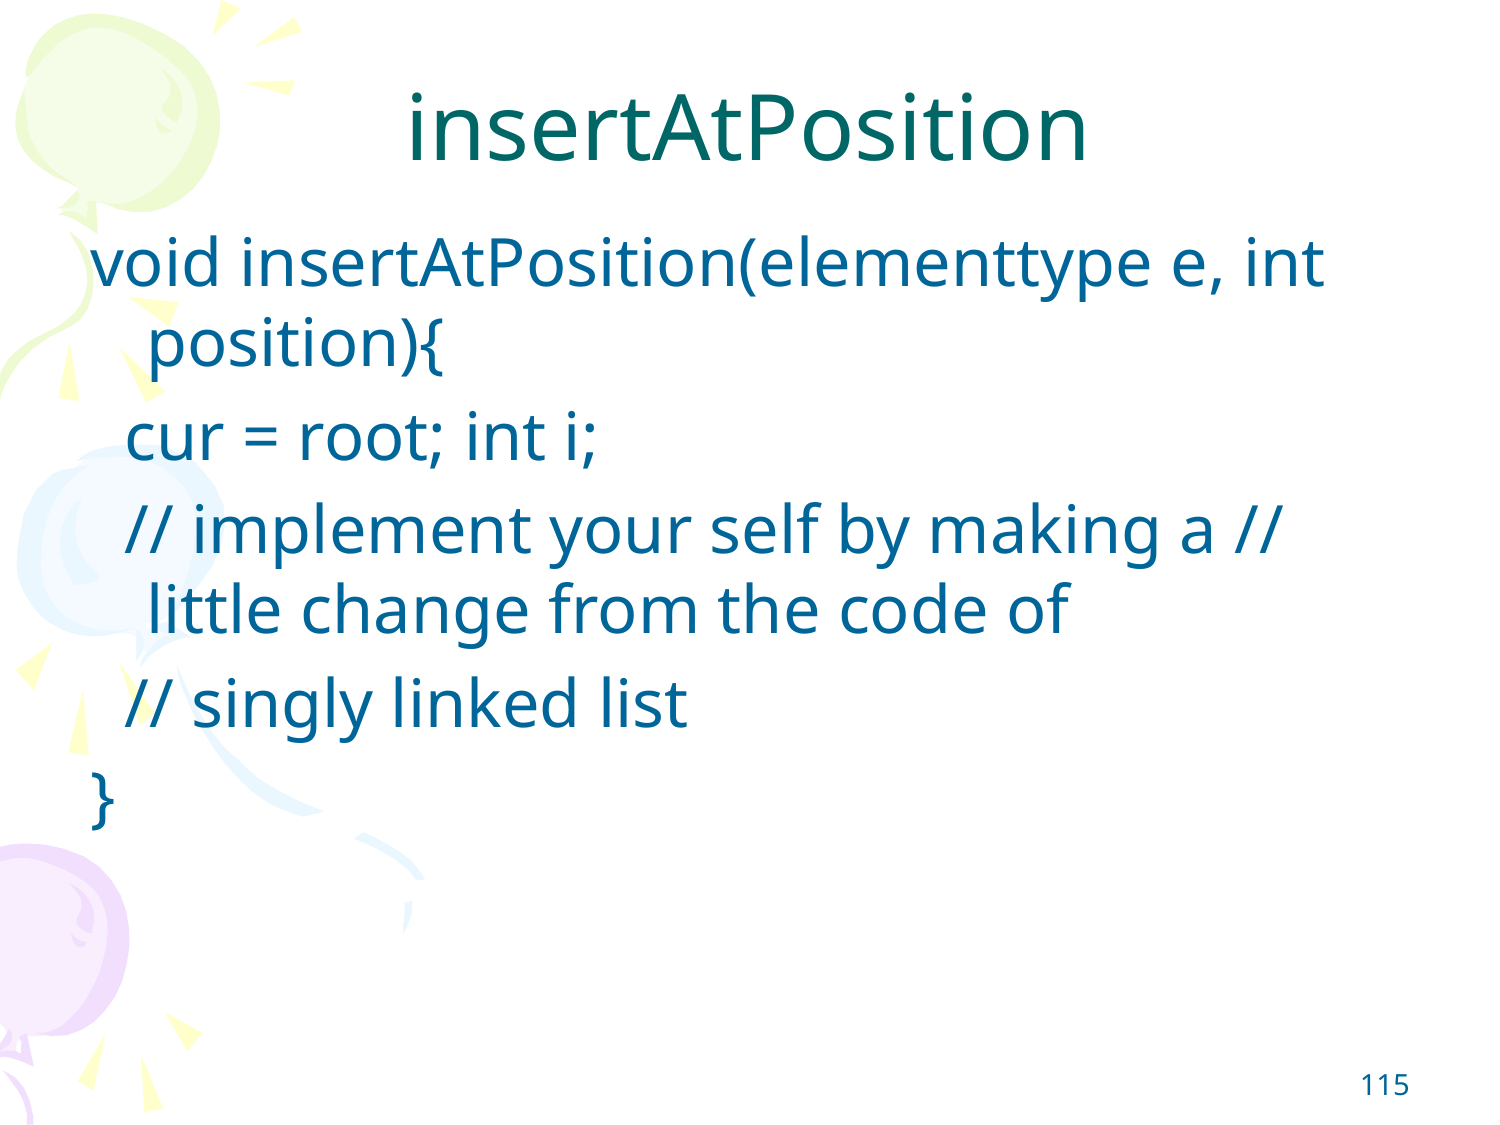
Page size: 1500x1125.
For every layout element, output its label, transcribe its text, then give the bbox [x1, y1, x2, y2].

list void insertAtPosition(elementtype e, int position){ cur = root; int i; // implement your self by making a // little change from the code of // singly linked list } [74, 212, 1426, 1088]
slide_number 115 [1074, 1058, 1426, 1096]
title insertAtPosition [72, 16, 1426, 188]
